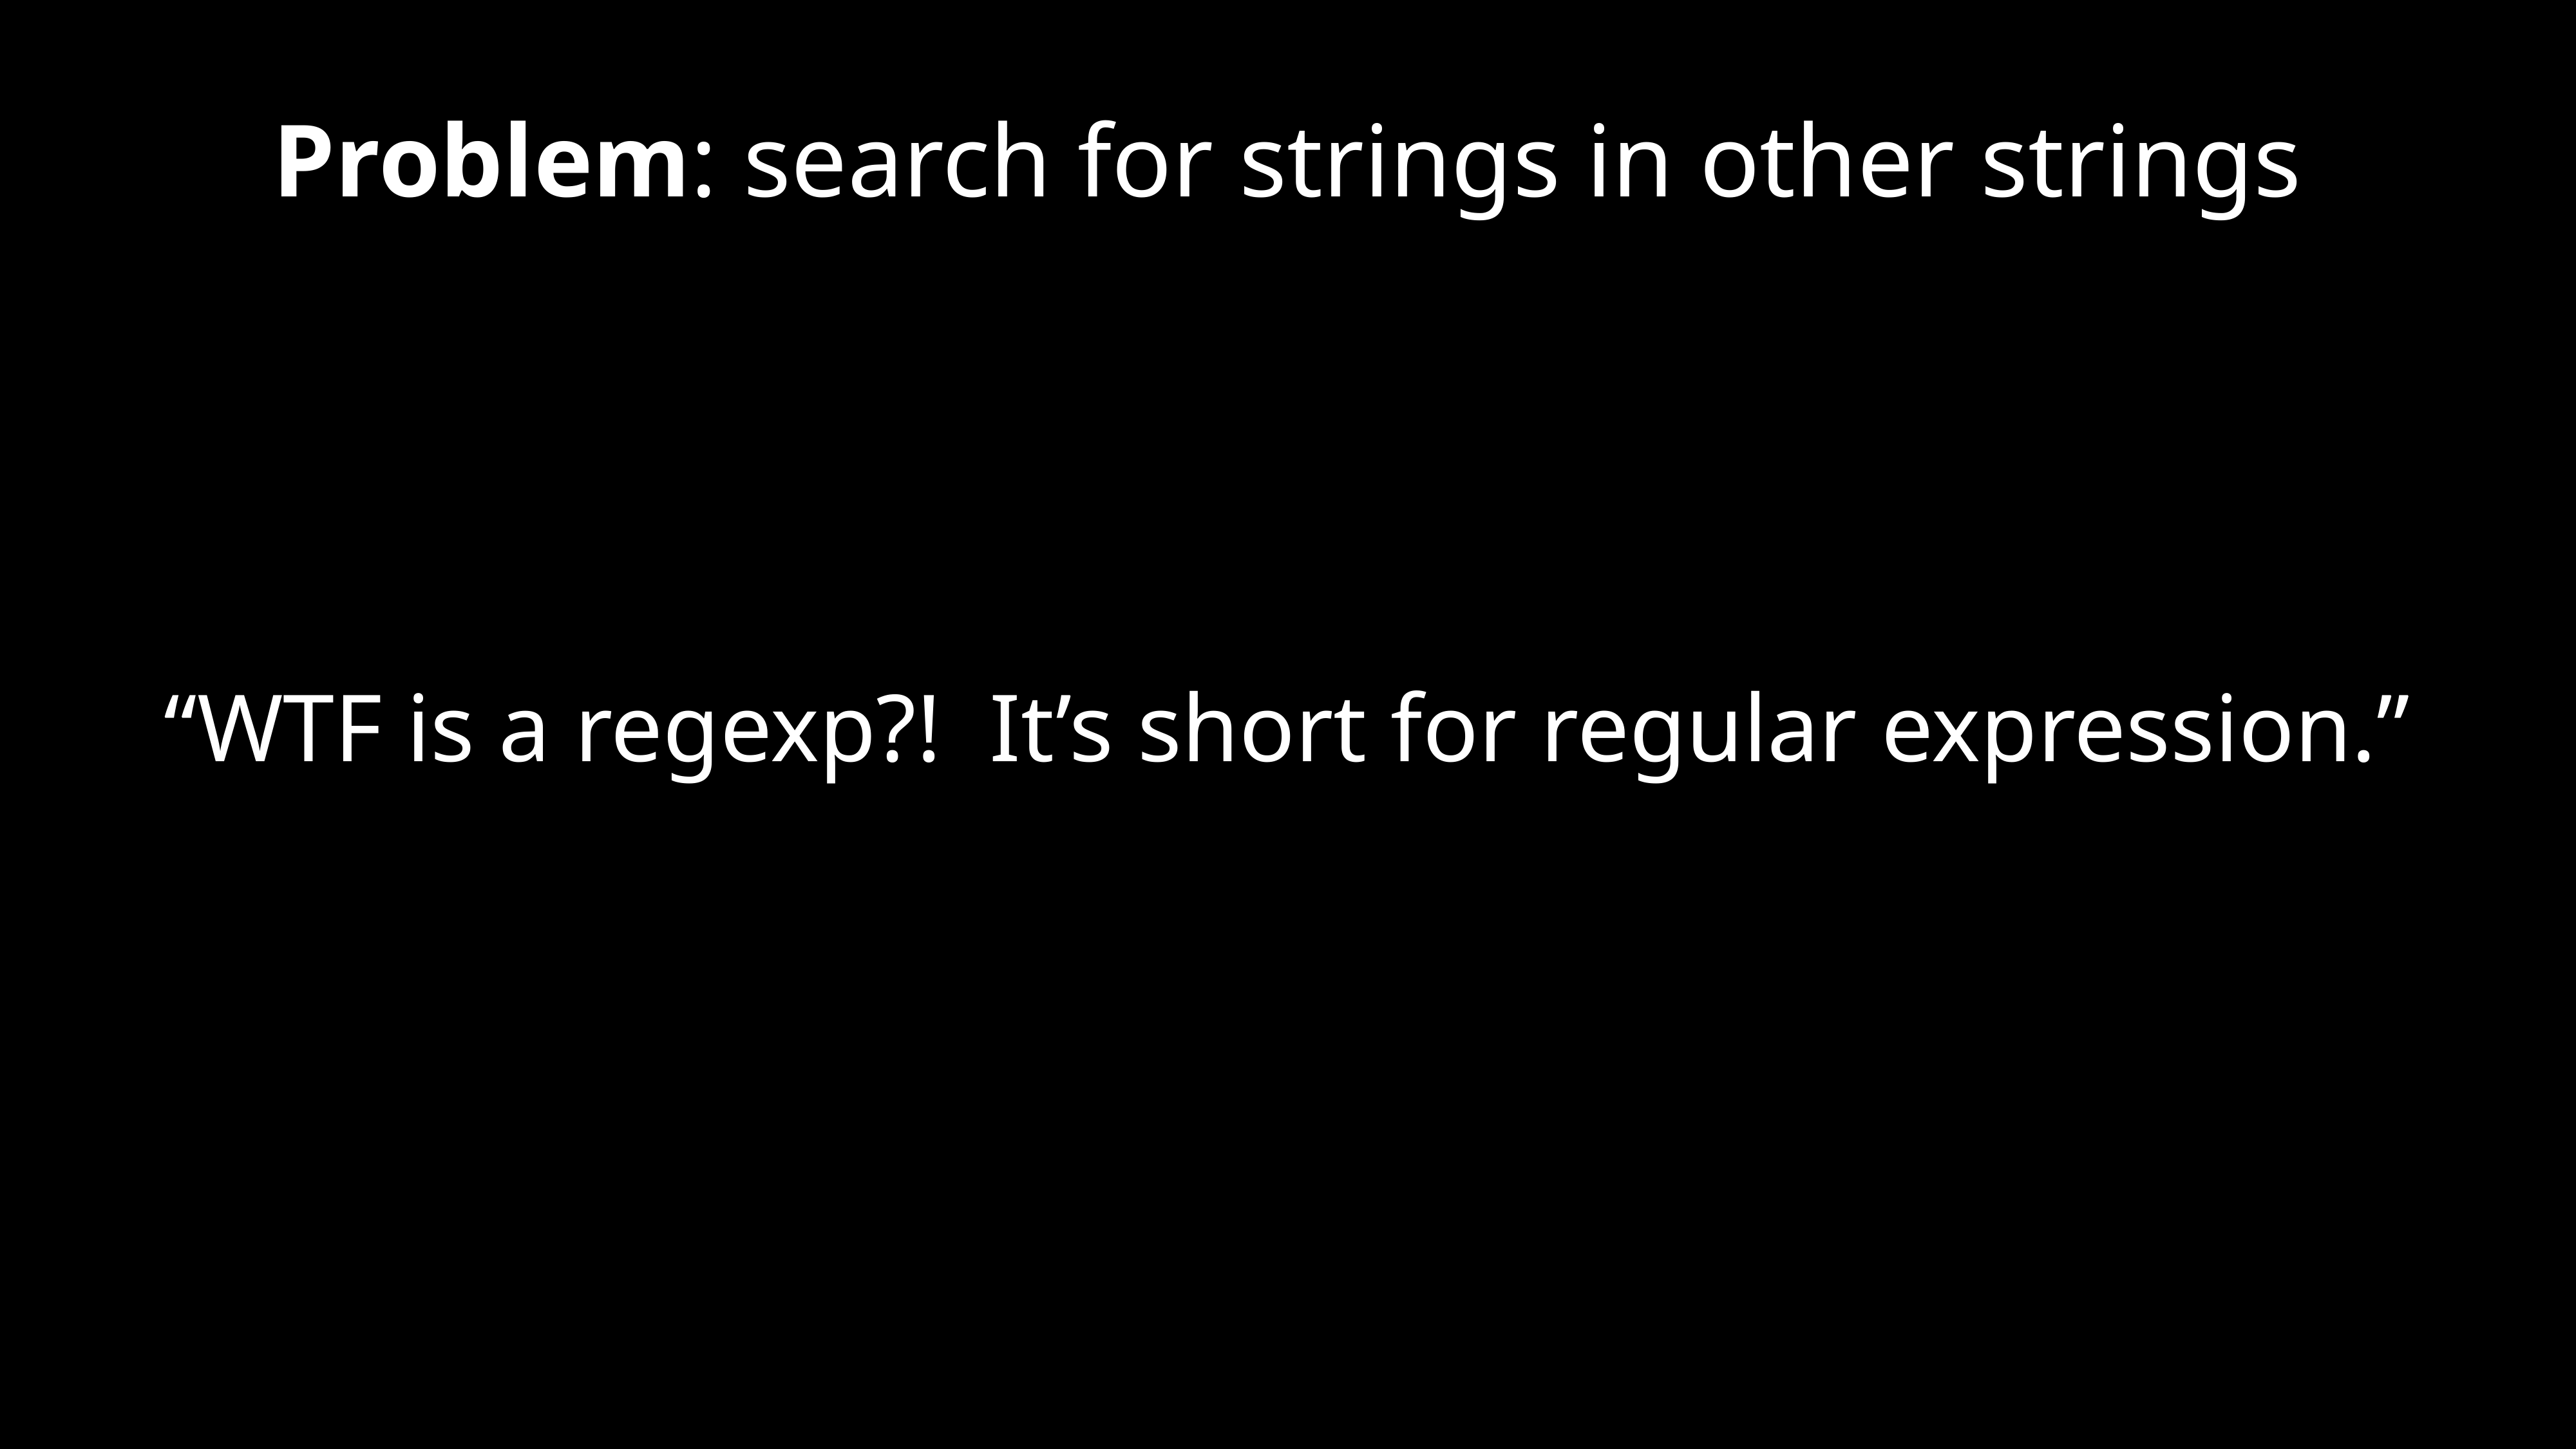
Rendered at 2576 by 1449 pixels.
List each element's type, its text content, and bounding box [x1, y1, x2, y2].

text_box “WTF is a regexp?! It’s short for regular expression.” [158, 663, 2418, 786]
title Problem: search for strings in other strings [178, 37, 2398, 279]
